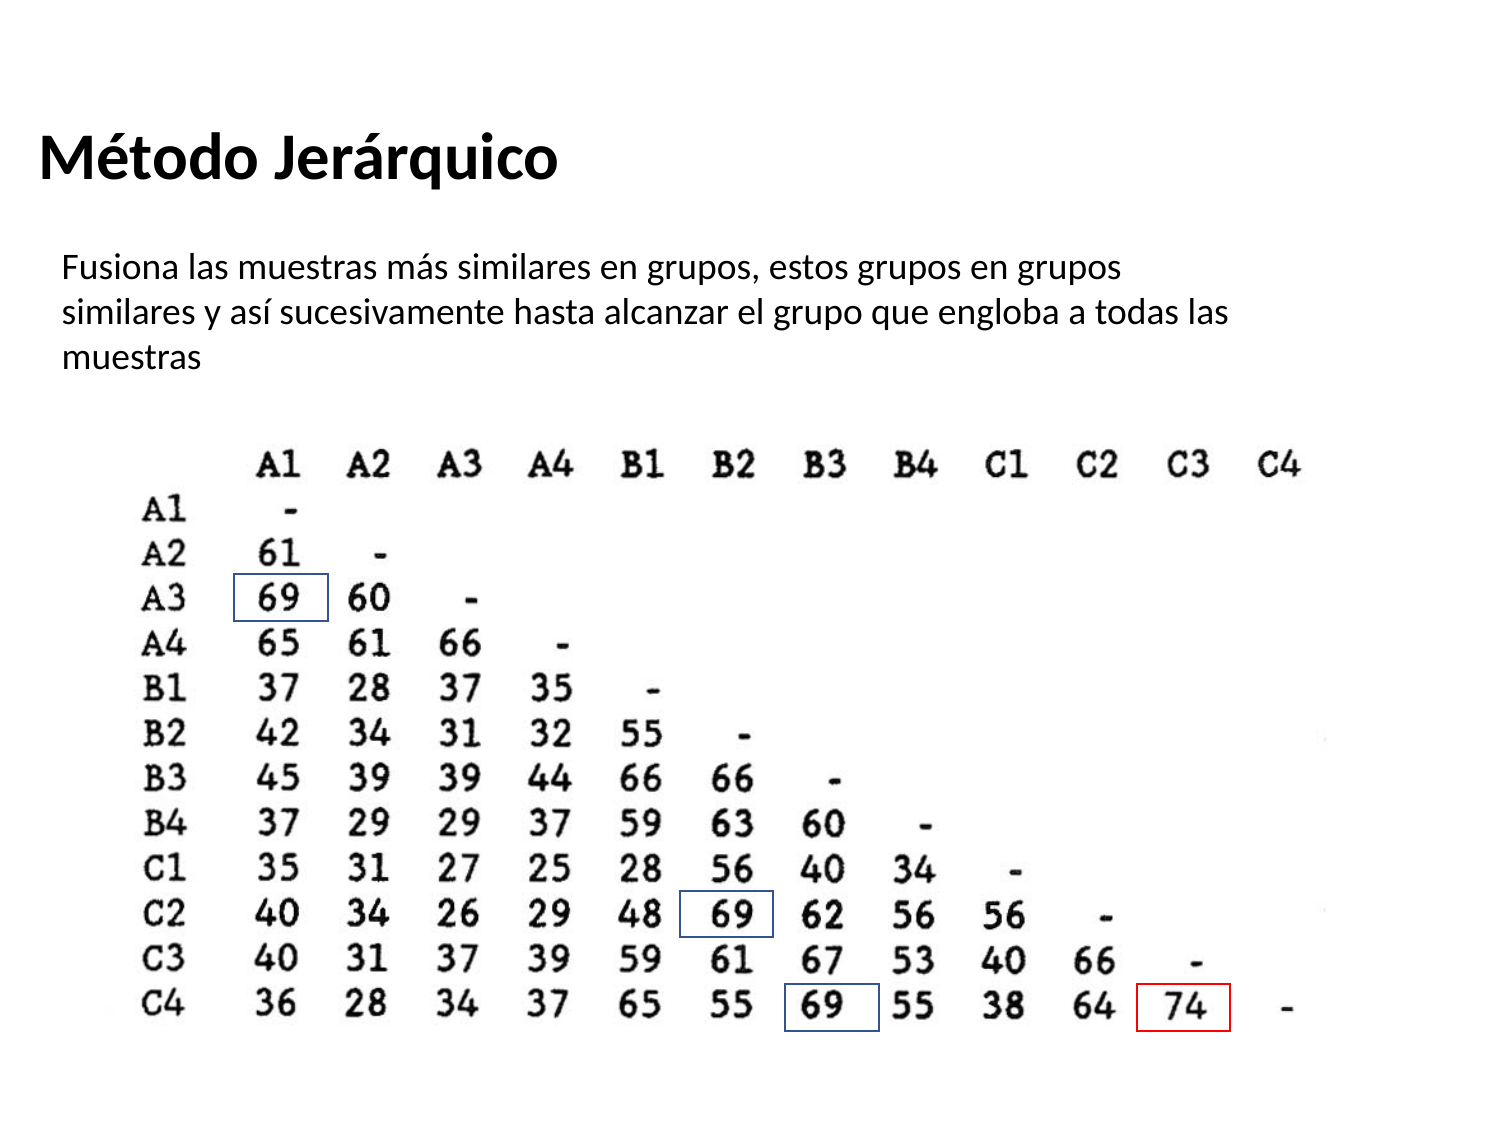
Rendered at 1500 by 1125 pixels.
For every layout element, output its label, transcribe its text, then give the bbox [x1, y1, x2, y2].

text_box Fusiona las muestras más similares en grupos, estos grupos en grupos similares y así sucesivamente hasta alcanzar el grupo que engloba a todas las muestras [46, 235, 1278, 385]
text_box Método Jerárquico [23, 105, 996, 201]
picture [93, 433, 1394, 1055]
